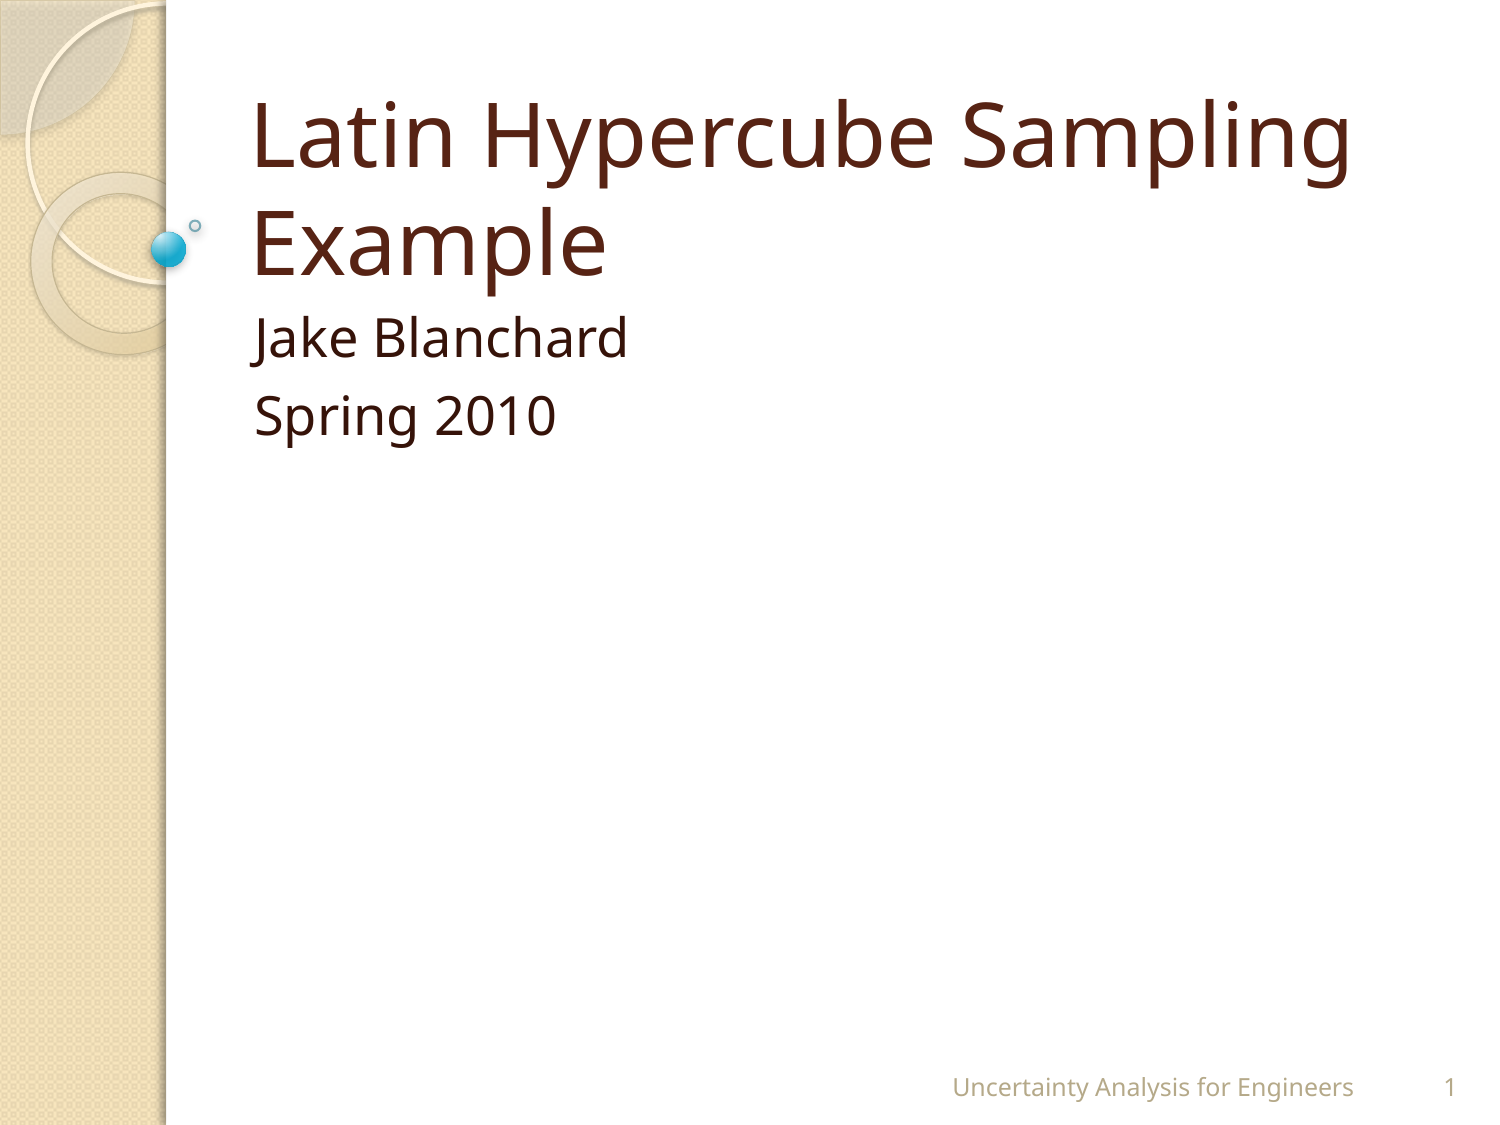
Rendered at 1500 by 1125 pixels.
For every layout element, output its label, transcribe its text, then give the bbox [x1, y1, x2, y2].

footer Uncertainty Analysis for Engineers [937, 1034, 1413, 1113]
subtitle Jake Blanchard Spring 2010 [234, 303, 1450, 591]
title Latin Hypercube Sampling Example [234, 59, 1450, 301]
slide_number 1 [1413, 1034, 1488, 1113]
